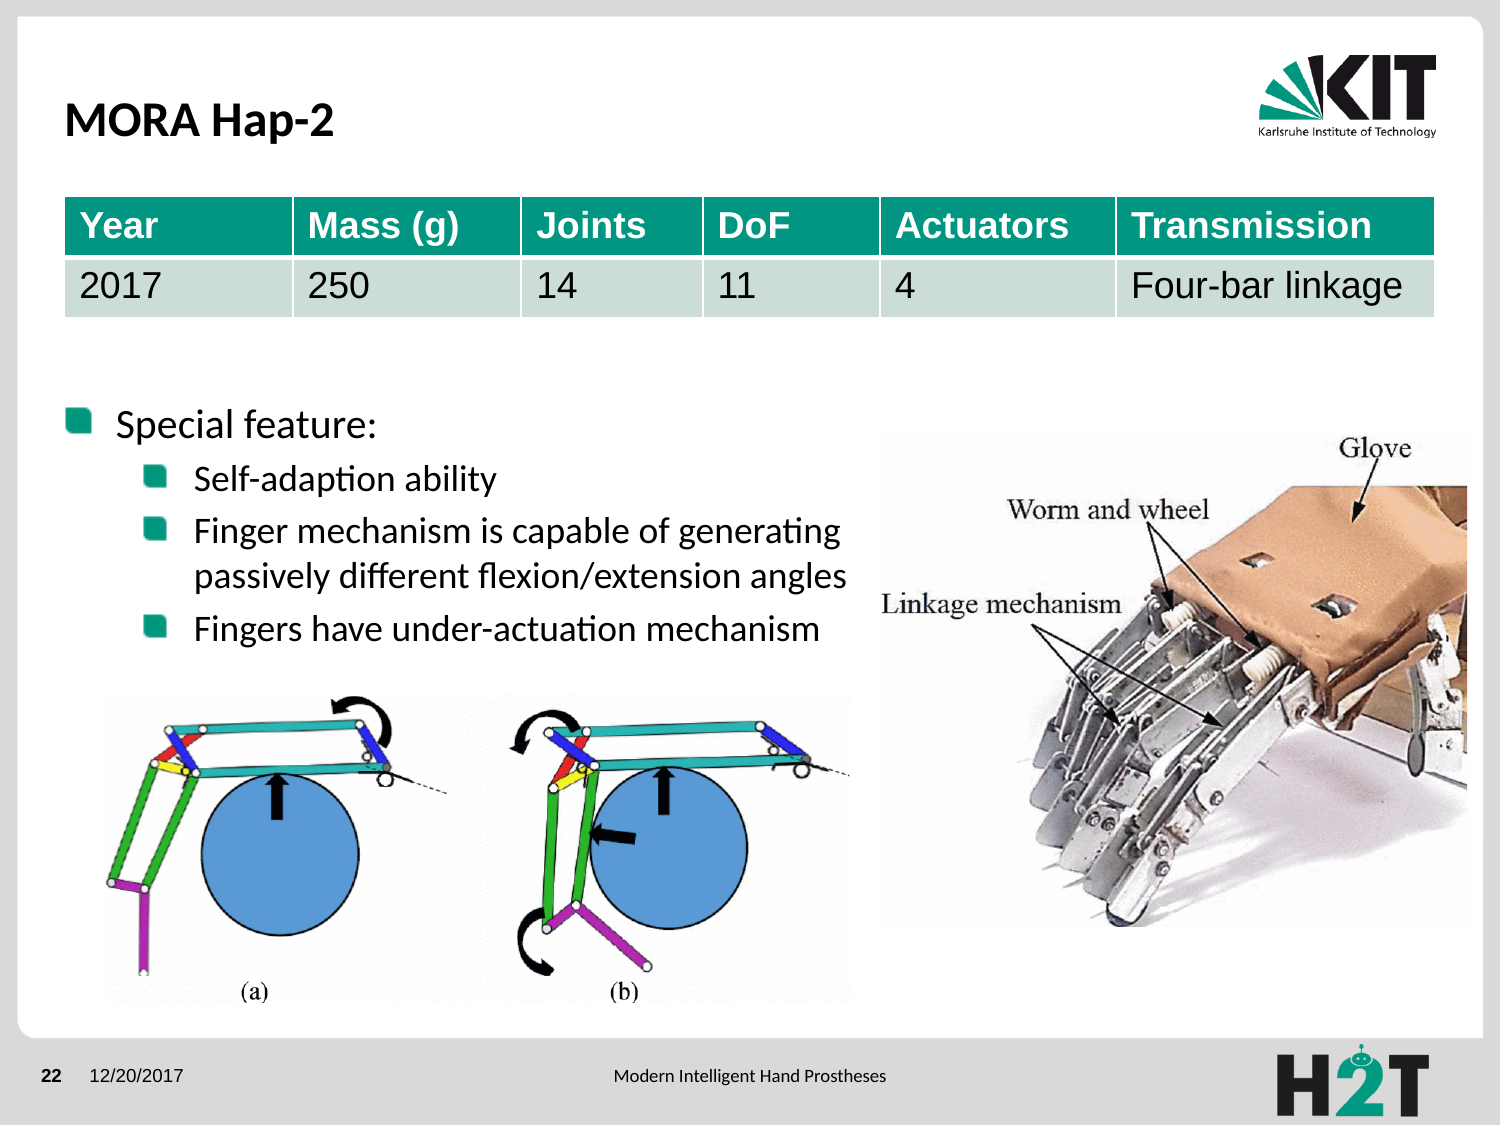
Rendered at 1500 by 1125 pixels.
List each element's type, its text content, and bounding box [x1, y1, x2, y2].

table_cell 250 [294, 260, 520, 317]
table_cell 11 [704, 260, 879, 317]
table_header Actuators [881, 197, 1115, 255]
table_header Year [65, 197, 292, 255]
table_header Transmission [1117, 197, 1434, 255]
table_header Joints [522, 197, 702, 255]
table_cell 14 [522, 260, 702, 317]
picture [0, 0, 1500, 1125]
table_cell 2017 [65, 260, 292, 317]
table_header Mass (g) [294, 197, 520, 255]
table_cell 4 [881, 260, 1115, 317]
list Special feature: Self-adaption ability Finger mechanism is capable of generating passively different flexion/extension angles Fingers have under-actuation mechanism [64, 337, 892, 1000]
title MORA Hap-2 [63, 54, 1199, 148]
table_cell Four-bar linkage [1117, 260, 1434, 317]
table_header DoF [704, 197, 879, 255]
